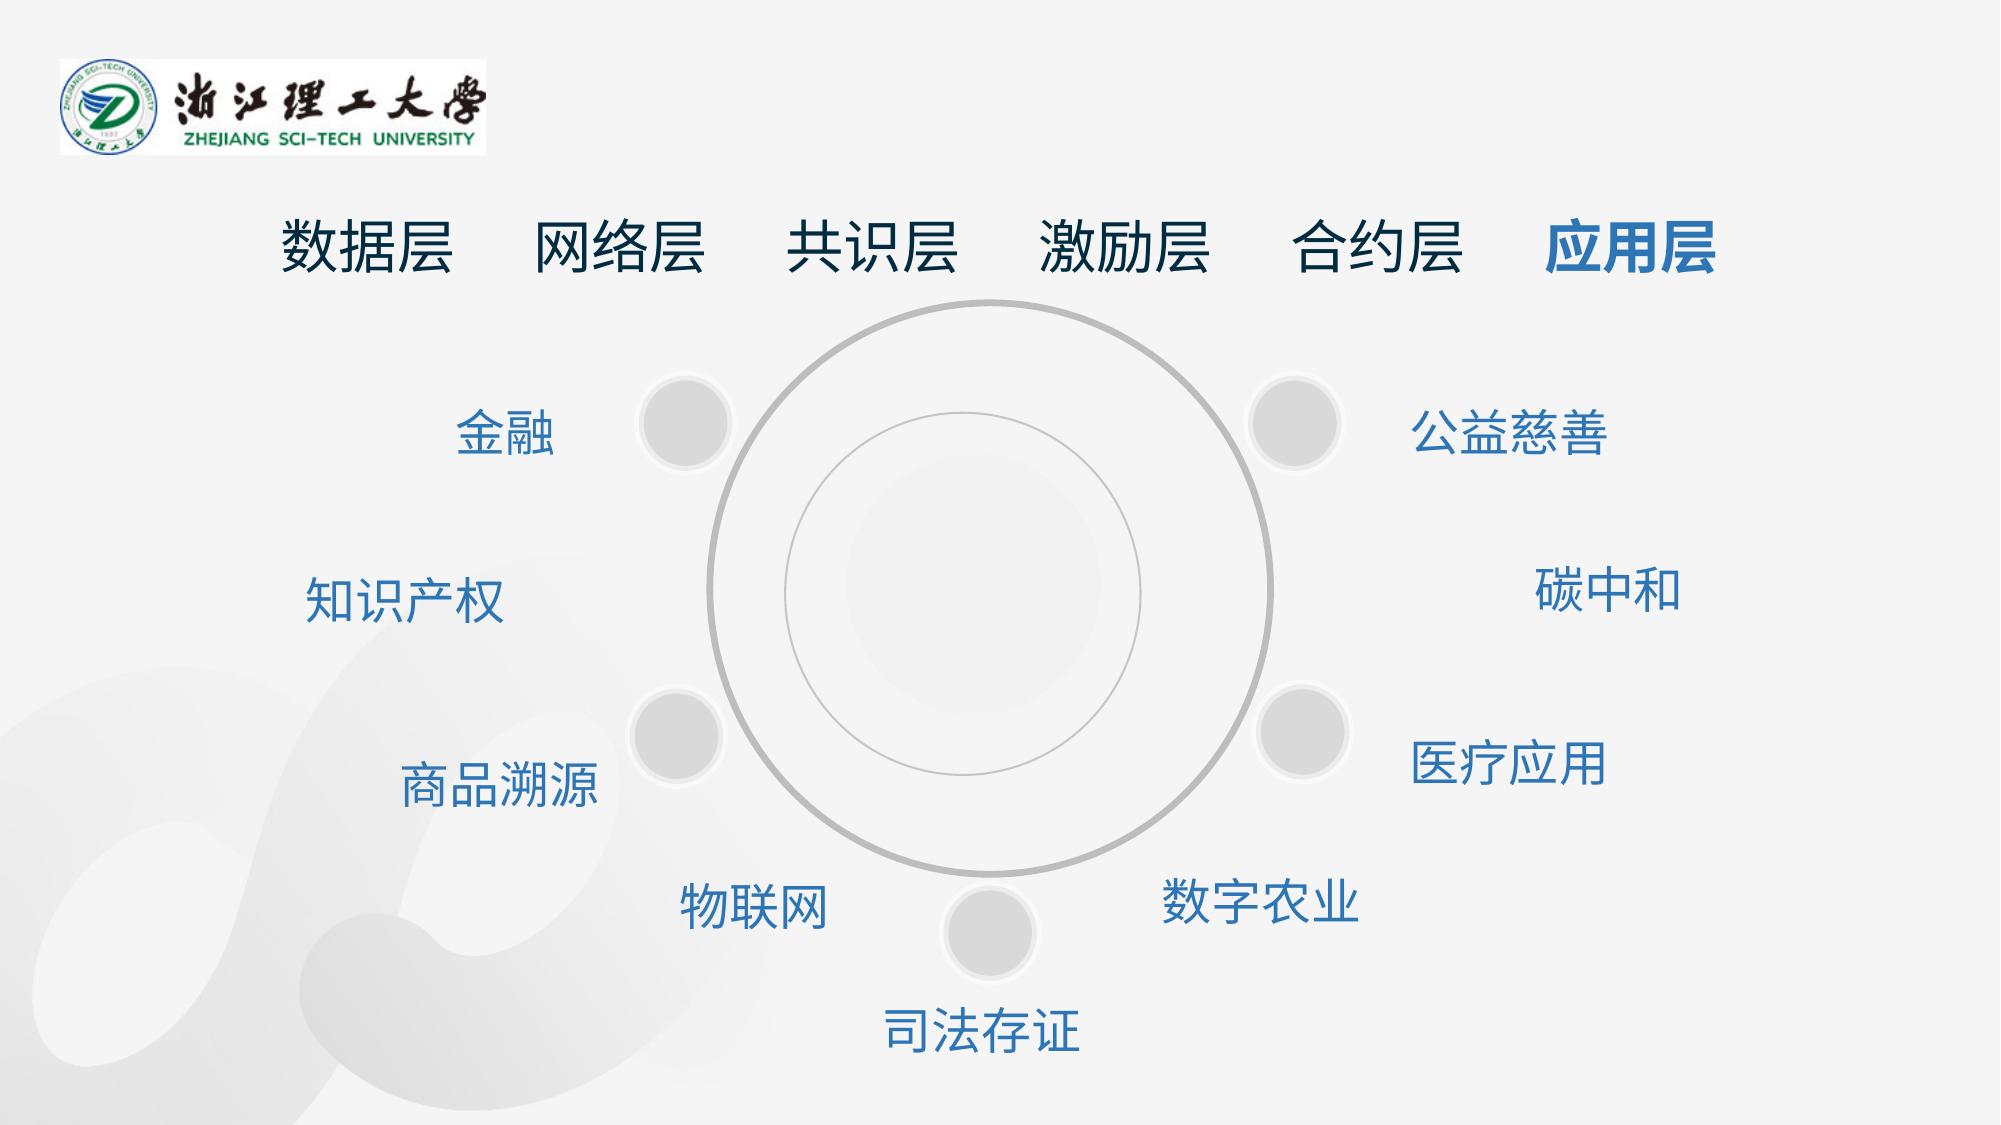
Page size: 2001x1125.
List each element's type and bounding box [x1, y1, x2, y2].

text_box [369, 745, 844, 944]
picture [0, 0, 2000, 1125]
text_box [275, 393, 570, 639]
text_box [853, 862, 1387, 1068]
text_box [1394, 394, 1725, 627]
